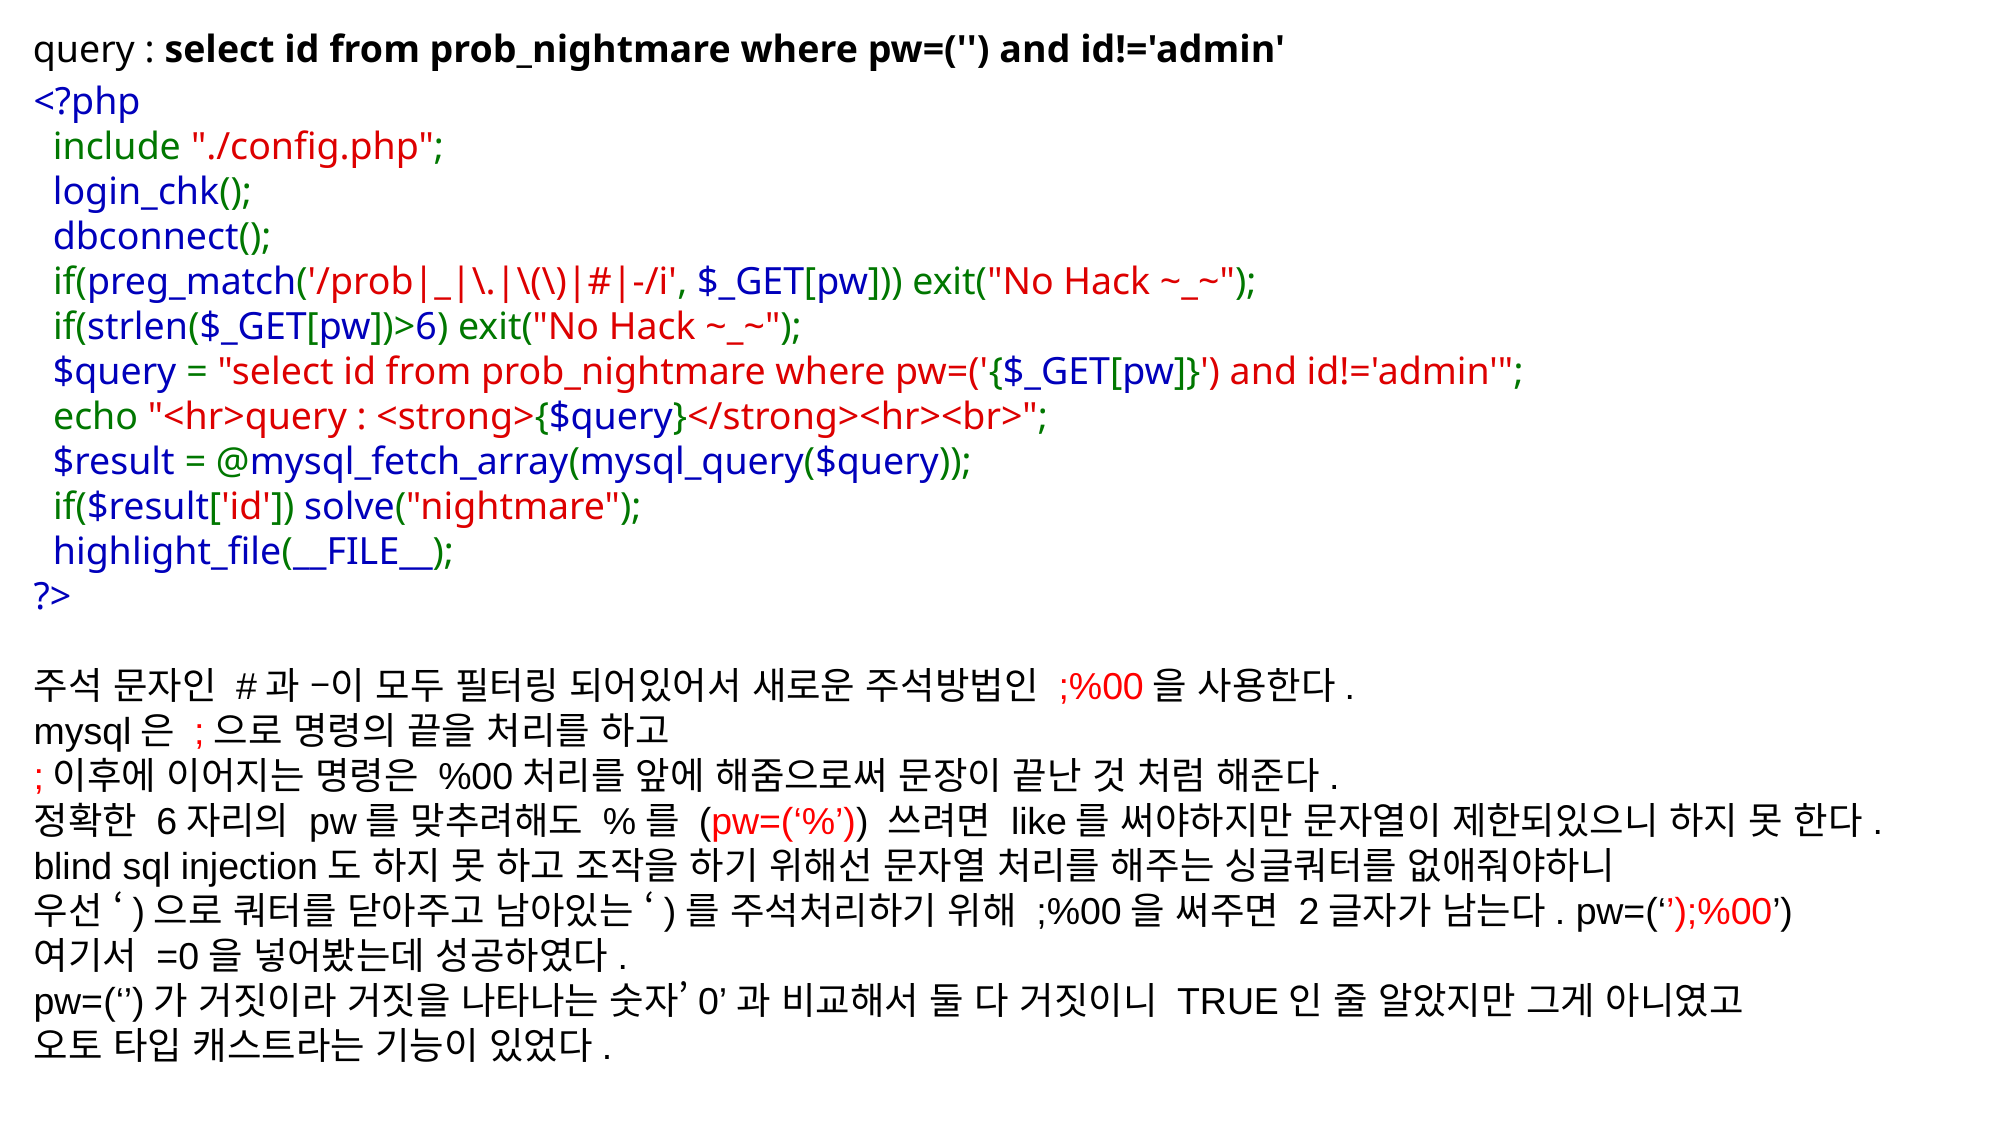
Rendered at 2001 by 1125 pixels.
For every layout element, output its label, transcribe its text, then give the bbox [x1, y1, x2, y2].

text_box <?php include "./config.php"; login_chk(); dbconnect(); if(preg_match('/prob|_|\.|\(\)|#|-/i', $_GET[pw])) exit("No Hack ~_~"); if(strlen($_GET[pw])>6) exit("No Hack ~_~"); $query = "select id from prob_nightmare where pw=('{$_GET[pw]}') and id!='admin'"; echo "<hr>query : <strong>{$query}</strong><hr><br>"; $result = @mysql_fetch_array(mysql_query($query)); if($result['id']) solve("nightmare"); highlight_file(__FILE__); ?> 주석 문자인 #과 –이 모두 필터링 되어있어서 새로운 주석방법인 ;%00을 사용한다. mysql은 ;으로 명령의 끝을 처리를 하고 ;이후에 이어지는 명령은 %00처리를 앞에 해줌으로써 문장이 끝난 것 처럼 해준다. 정확한 6자리의 pw를 맞추려해도 %를 (pw=(‘%’)) 쓰려면 like를 써야하지만 문자열이 제한되있으니 하지 못 한다. blind sql injection도 하지 못 하고 조작을 하기 위해선 문자열 처리를 해주는 싱글쿼터를 없애줘야하니 우선 ‘)으로 쿼터를 닫아주고 남아있는 ‘)를 주석처리하기 위해 ;%00을 써주면 2글자가 남는다. pw=(‘’);%00’) 여기서 =0을 넣어봤는데 성공하였다. pw=(‘’)가 거짓이라 거짓을 나타나는 숫자’0’과 비교해서 둘 다 거짓이니 TRUE인 줄 알았지만 그게 아니였고 오토 타입 캐스트라는 기능이 있었다. [18, 24, 1955, 1085]
text_box query : select id from prob_nightmare where pw=('') and id!='admin' [17, 17, 1302, 78]
